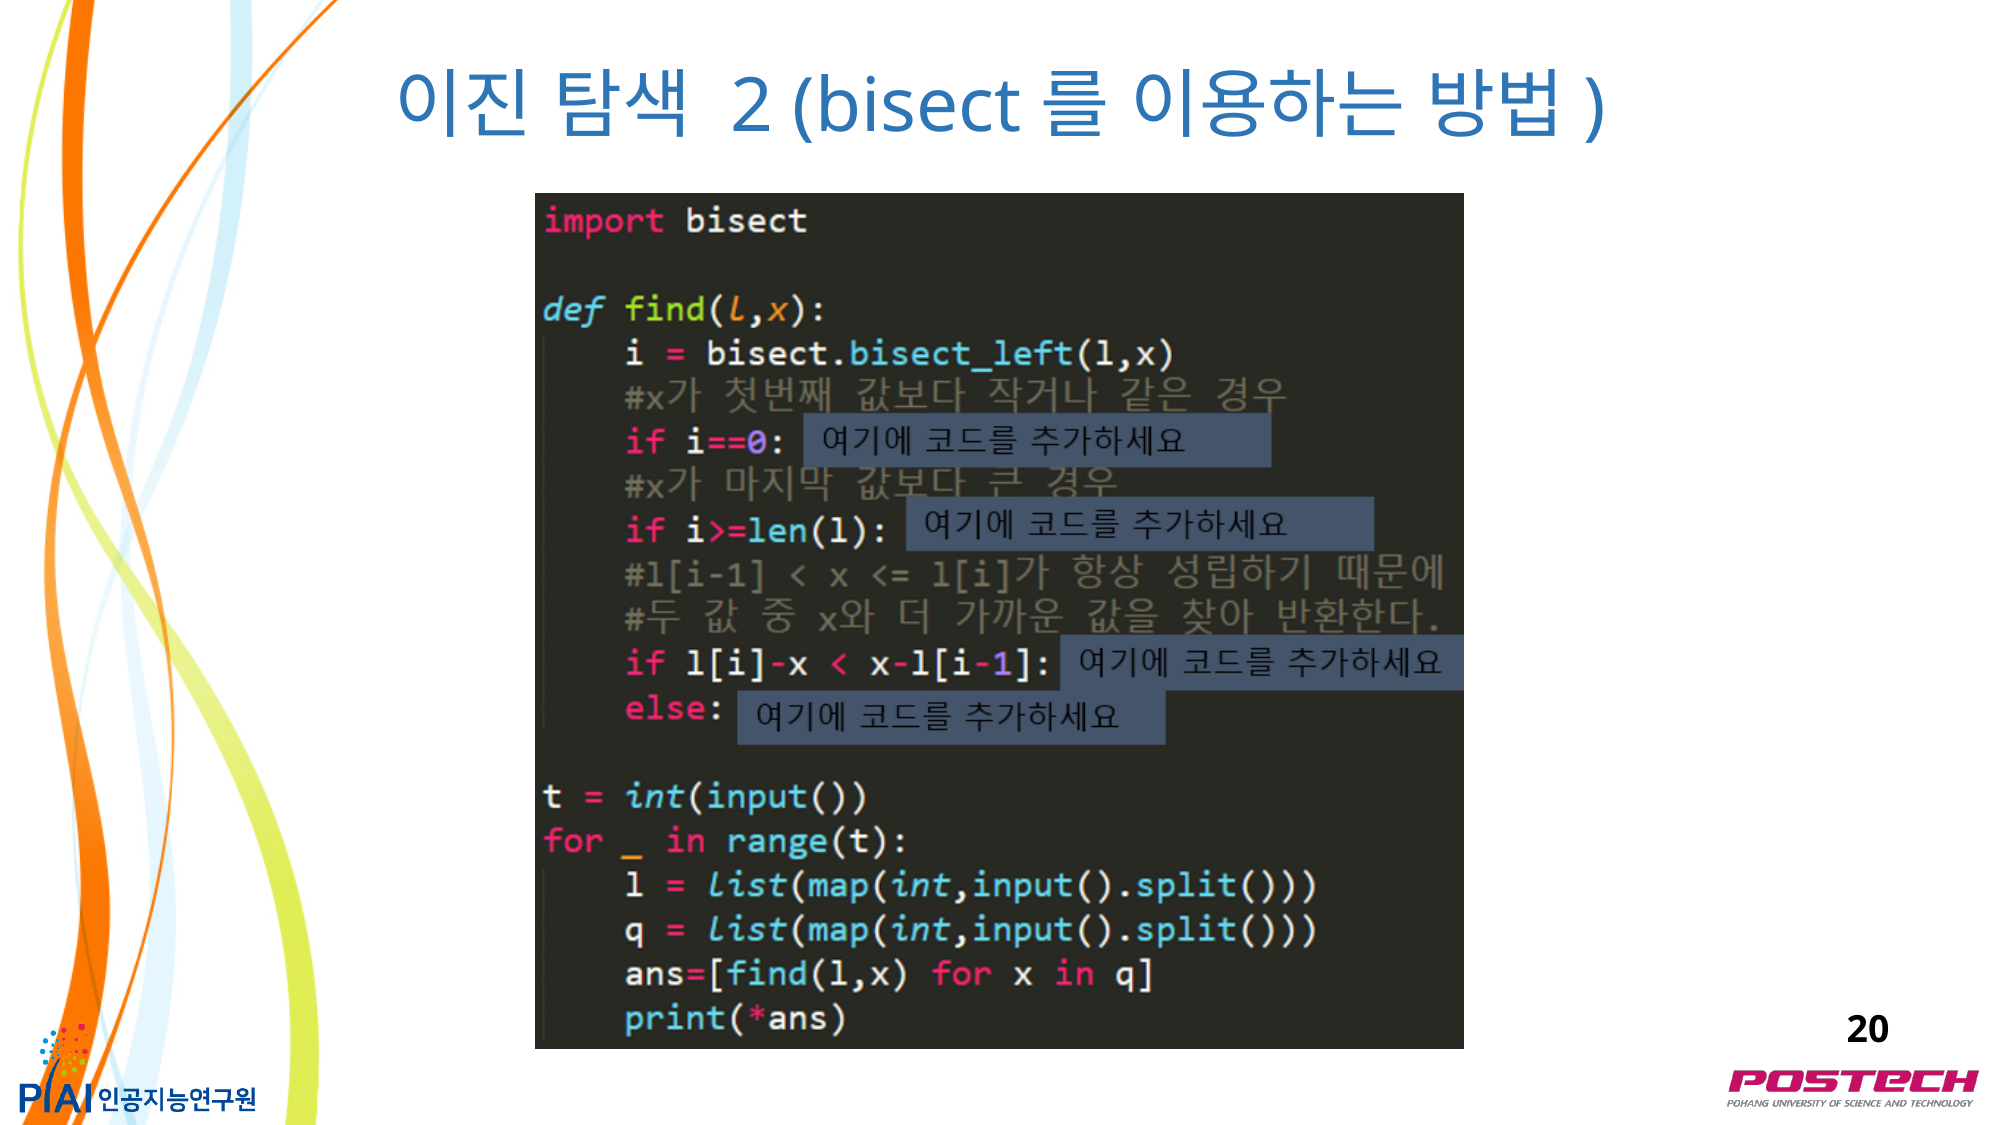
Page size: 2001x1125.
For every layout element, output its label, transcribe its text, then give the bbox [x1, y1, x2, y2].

picture [0, 0, 2001, 1125]
text_box 이진 탐색 2 (bisect를 이용하는 방법) [0, 48, 2000, 154]
